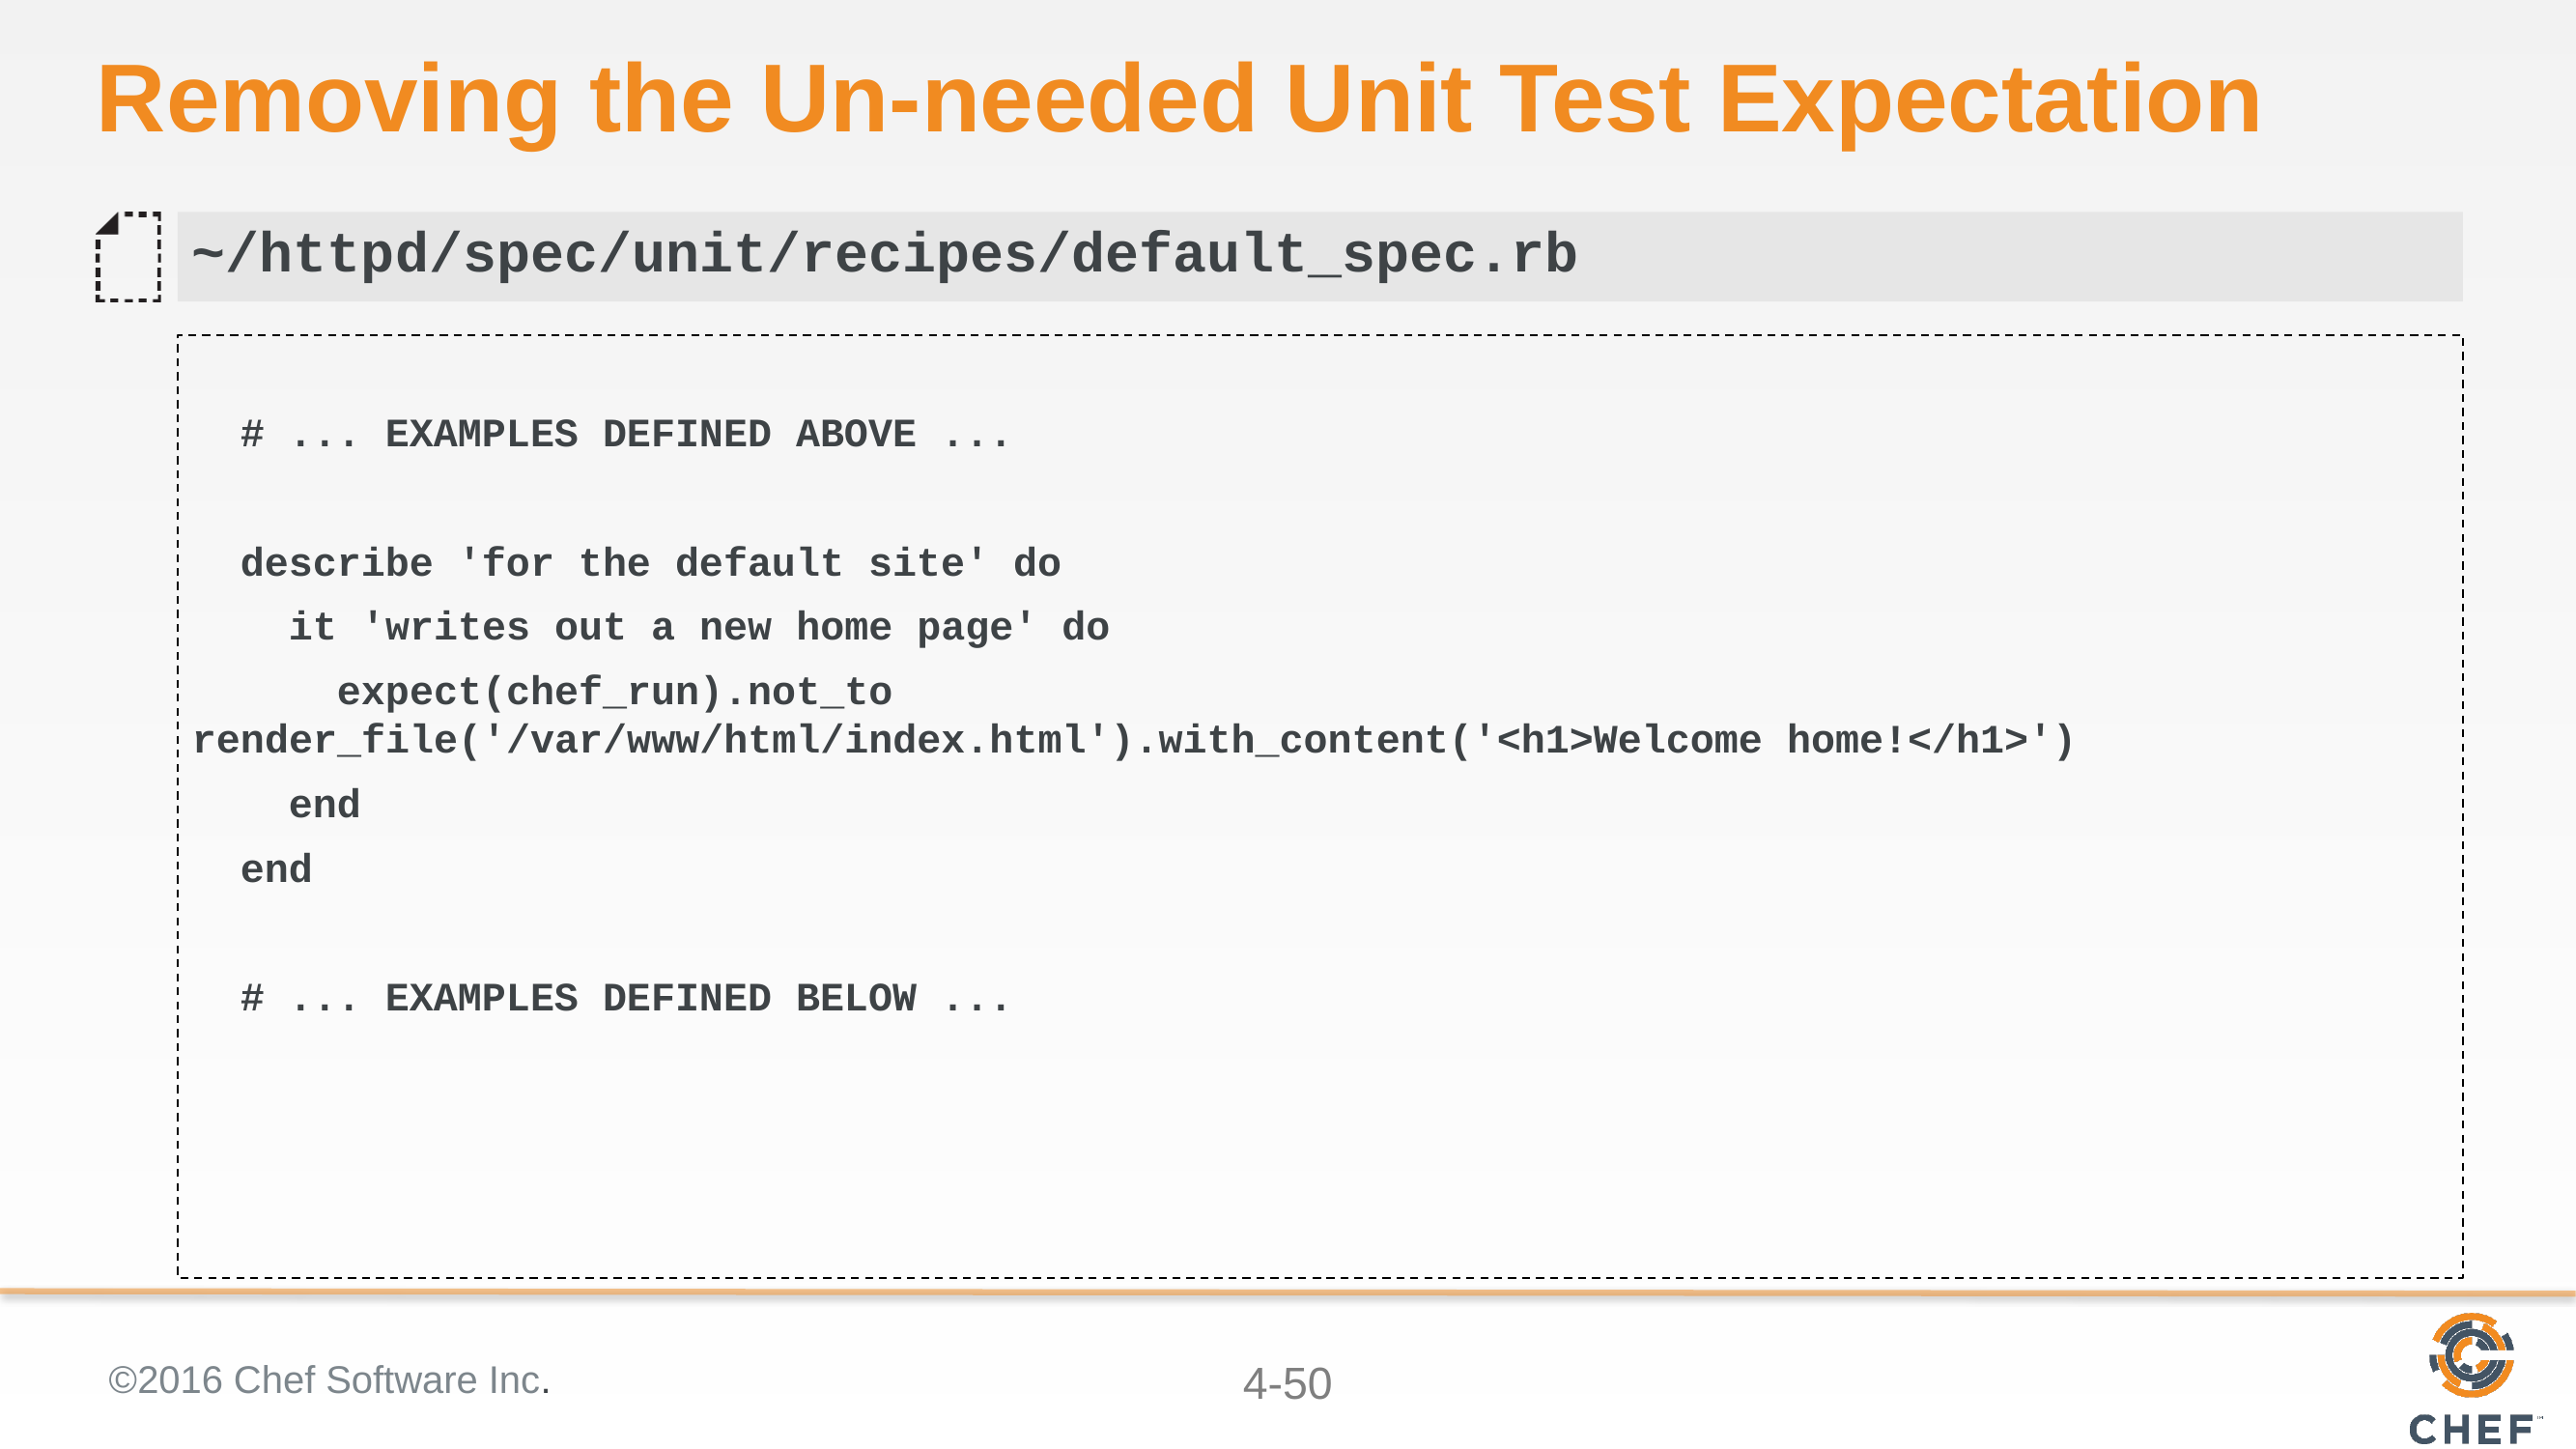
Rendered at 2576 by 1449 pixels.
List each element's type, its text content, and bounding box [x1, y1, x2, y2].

list ~/httpd/spec/unit/recipes/default_spec.rb [177, 212, 2463, 302]
picture [2399, 1297, 2551, 1449]
list # ... EXAMPLES DEFINED ABOVE ... describe 'for the default site' do it 'writes out a new home page' do expect(chef_run).not_to render_file('/var/www/html/index.html').with_content('<h1>Welcome home!</h1>') end end # ... EXAMPLES DEFINED BELOW ... [177, 334, 2464, 1279]
title Removing the Un-needed Unit Test Expectation [96, 48, 2463, 180]
